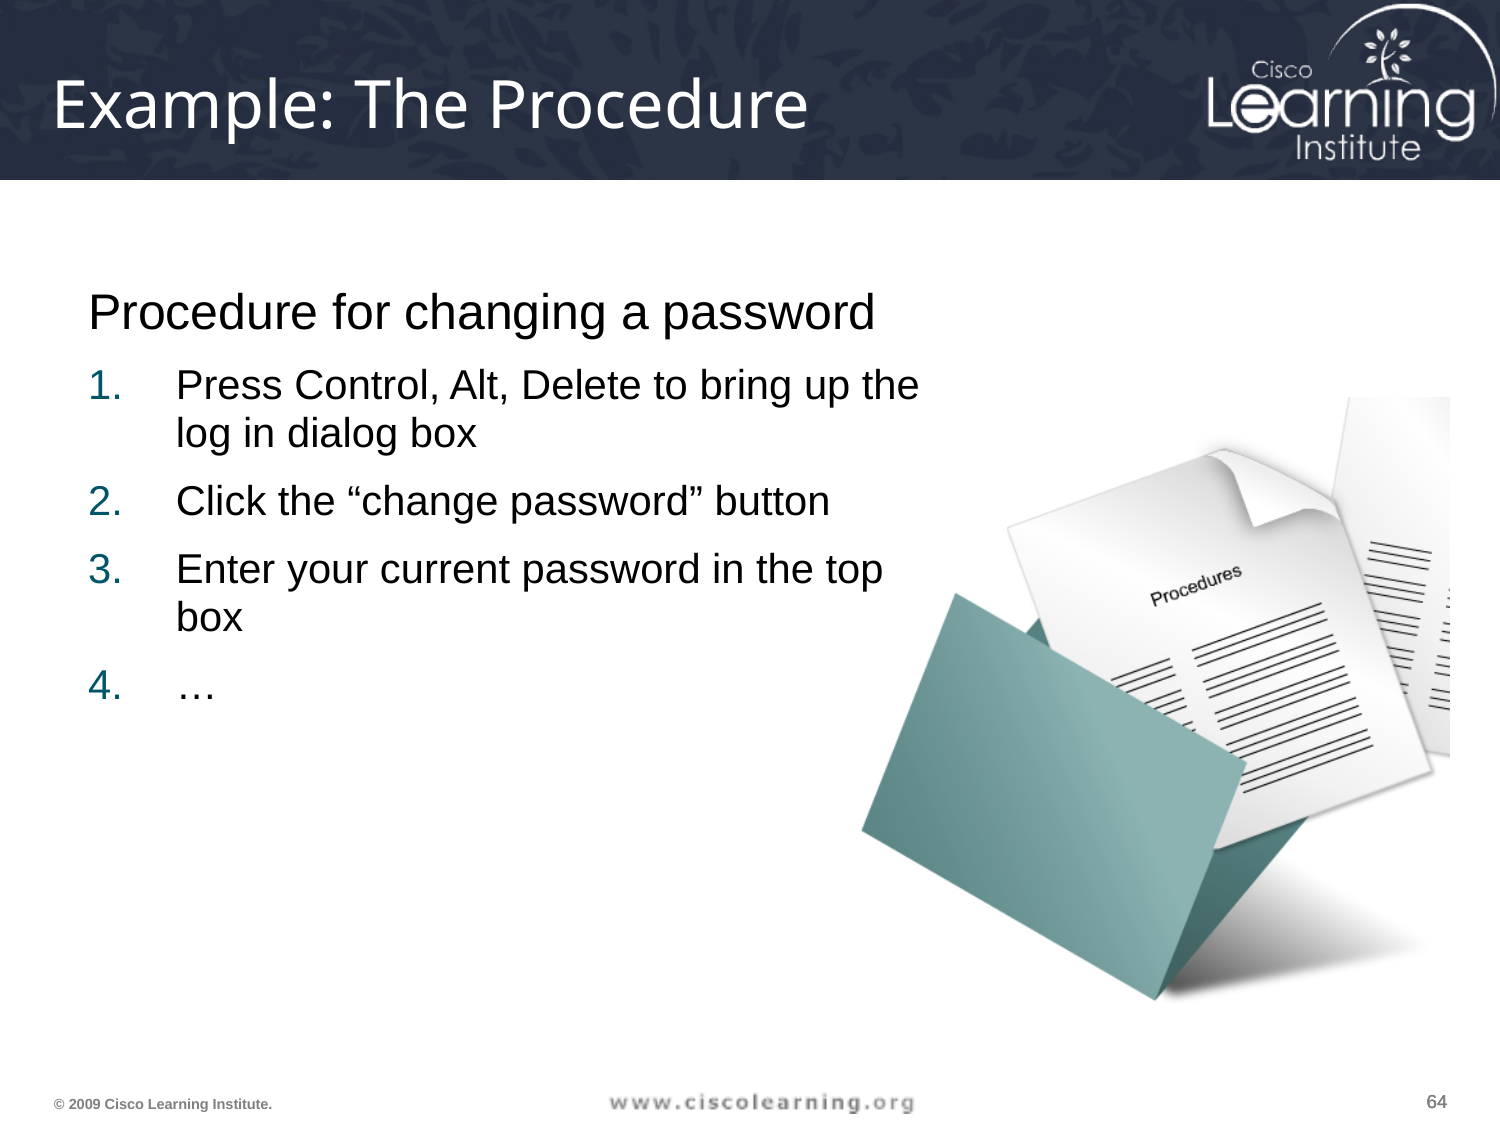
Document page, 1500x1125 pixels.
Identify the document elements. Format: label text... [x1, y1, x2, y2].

picture [543, 1091, 1013, 1114]
list Procedure for changing a password Press Control, Alt, Delete to bring up the log in dialog box Click the “change password” button Enter your current password in the top box … [74, 277, 950, 975]
picture [824, 397, 1451, 1013]
picture [0, 0, 1500, 180]
title Example: The Procedure [37, 12, 1438, 150]
